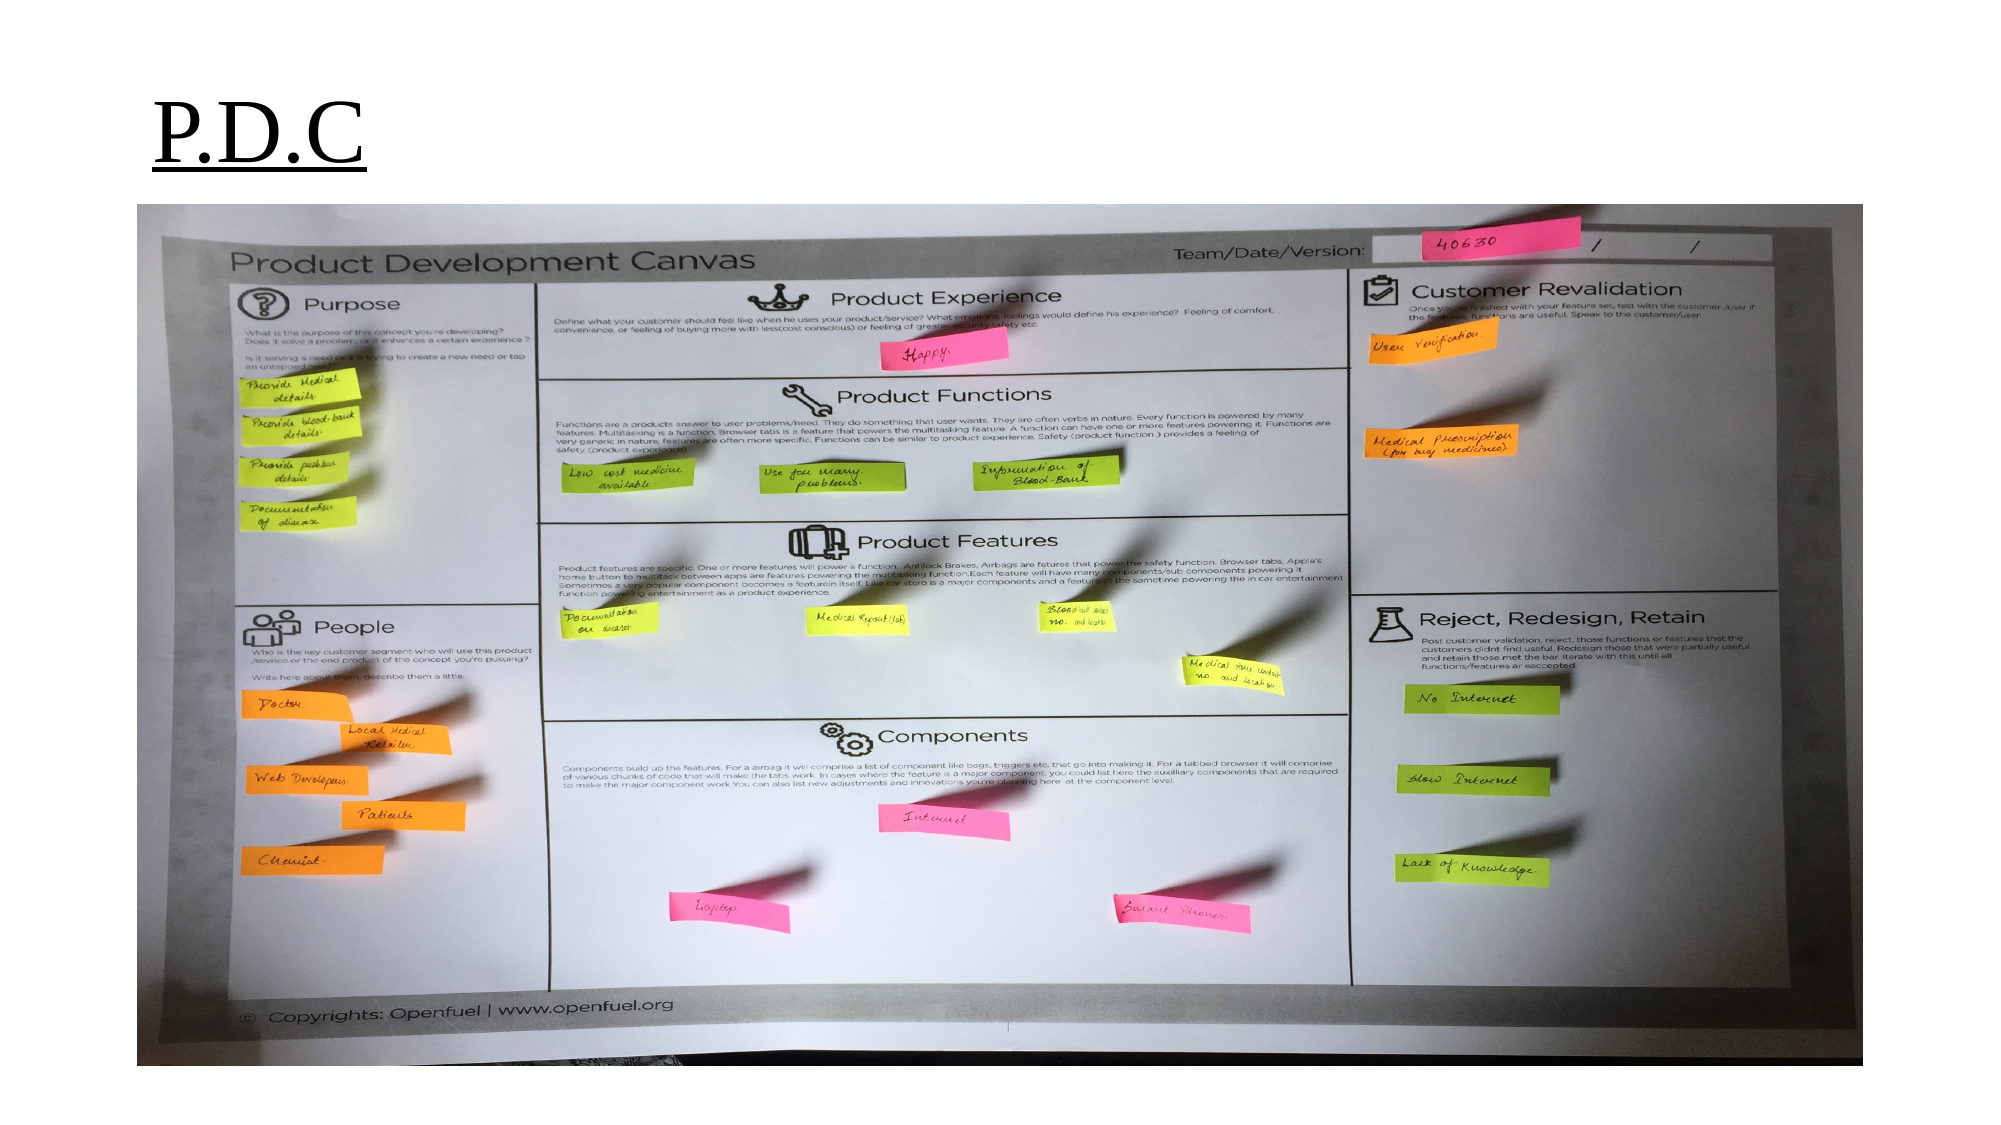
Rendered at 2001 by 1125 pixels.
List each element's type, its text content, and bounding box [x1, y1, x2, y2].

title P.D.C [137, 59, 1863, 204]
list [137, 204, 1863, 1066]
